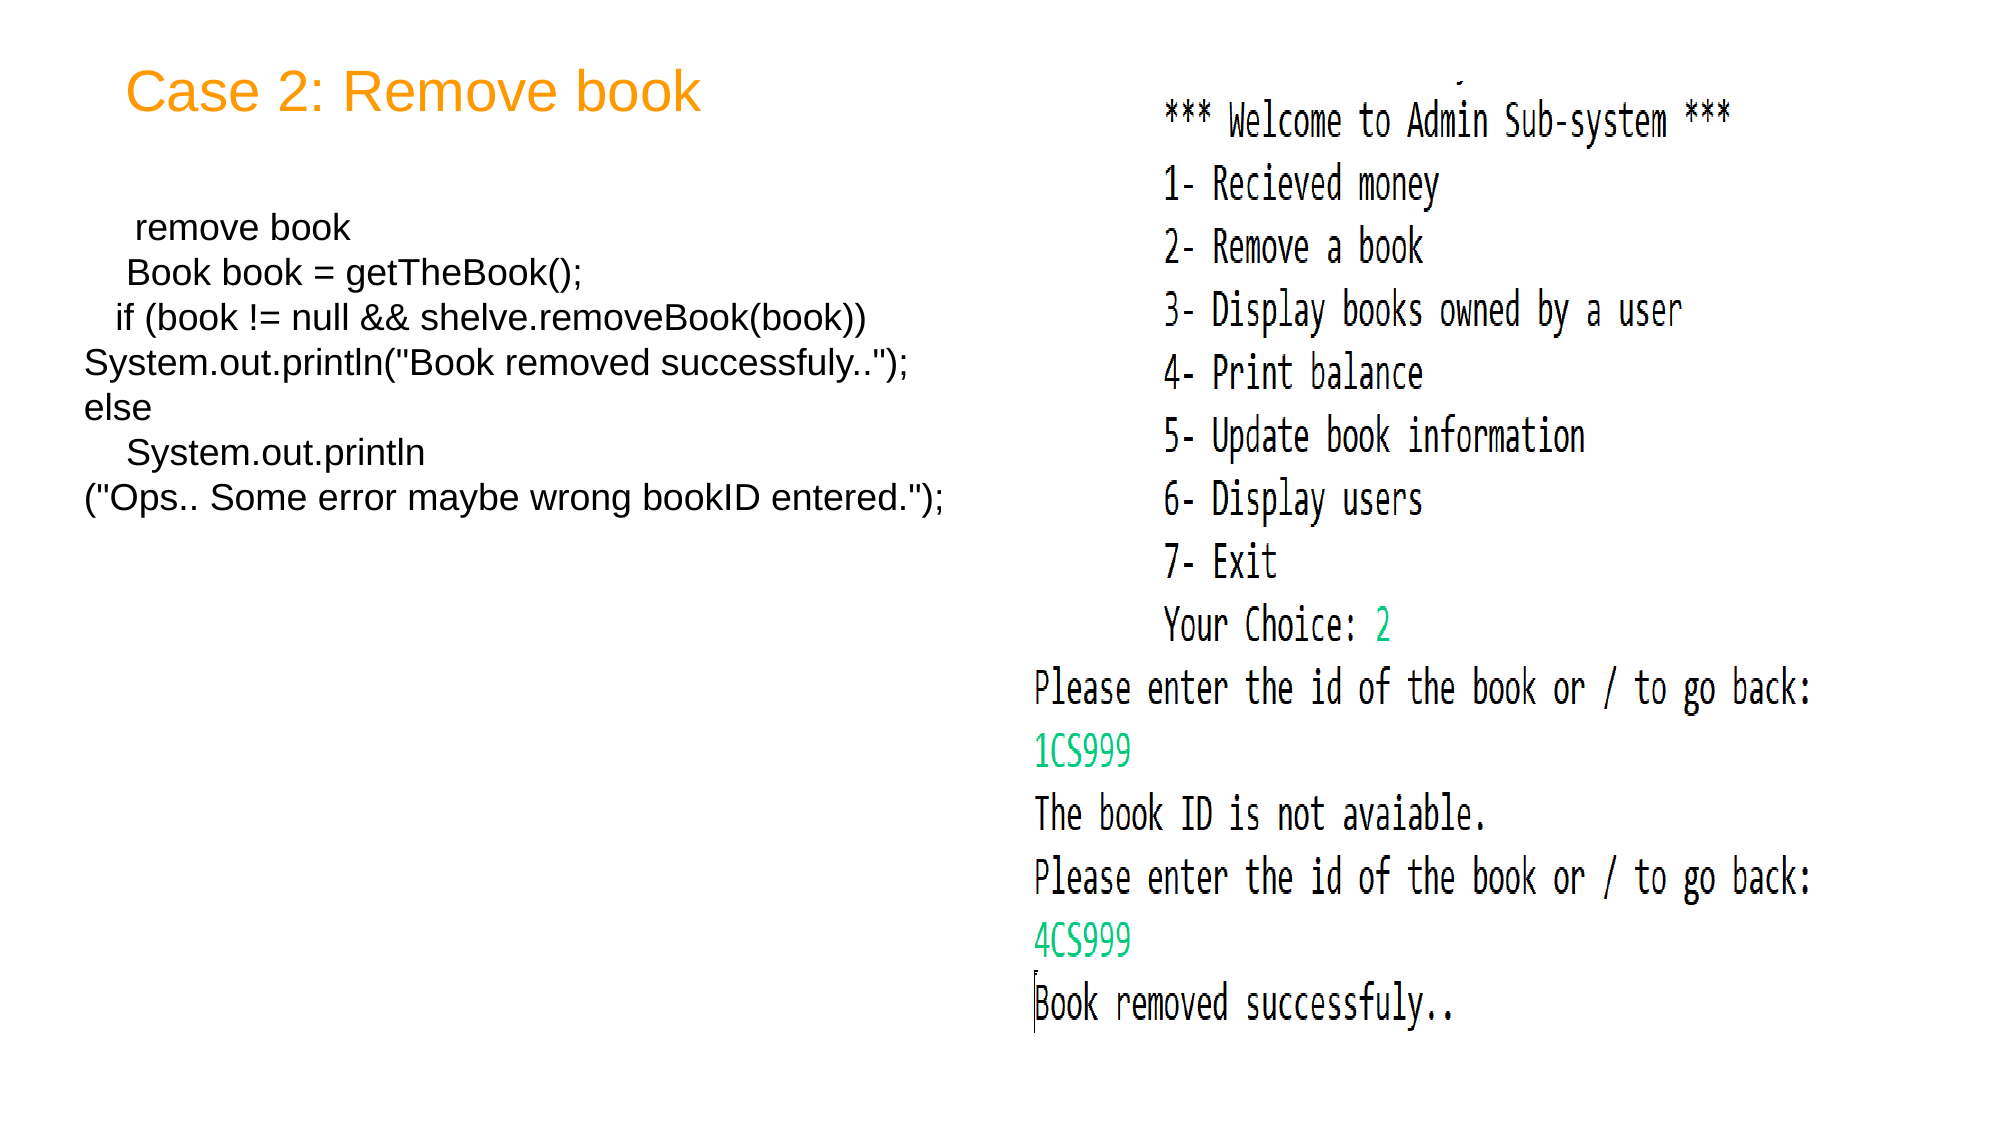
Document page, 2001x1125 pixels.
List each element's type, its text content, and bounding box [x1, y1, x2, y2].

text_box Case 2: Remove book [0, 45, 750, 221]
text_box // reremove book Book book = getTheBook(); if (book != null && shelve.removeBook(book)) System.out.println("Book removed successfuly.."); else System.out.println ("Ops.. Some error maybe wrong bookID entered."); [69, 195, 1028, 706]
picture [1028, 81, 1920, 1055]
